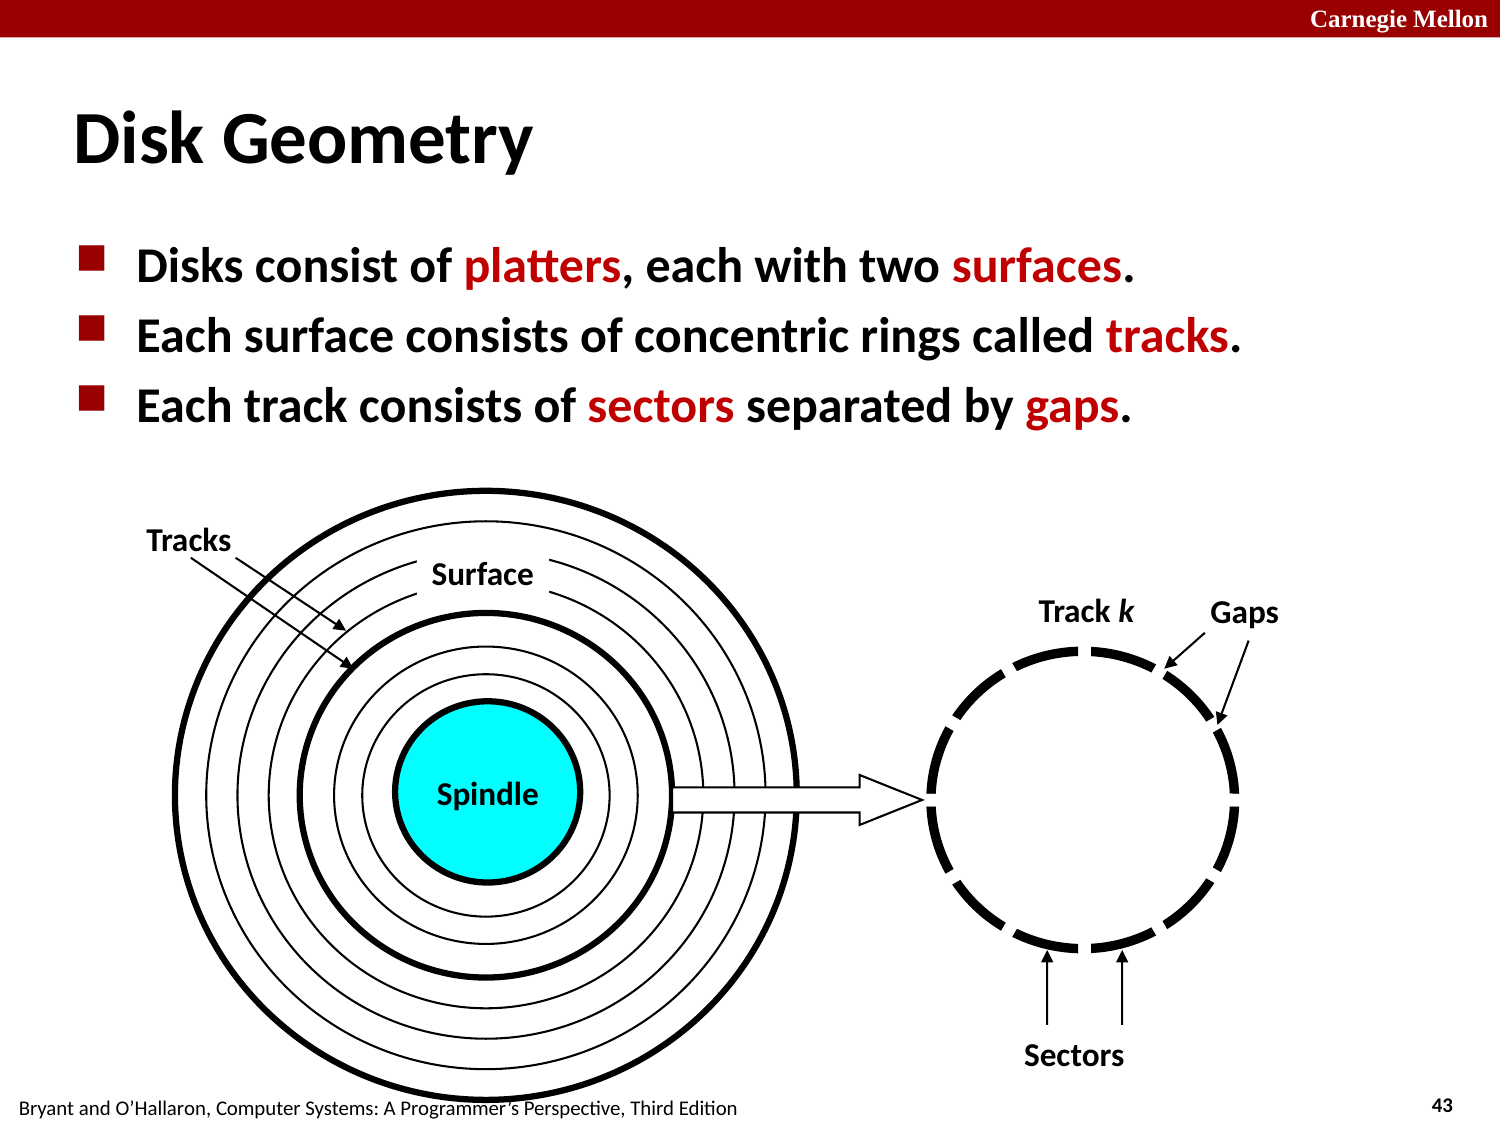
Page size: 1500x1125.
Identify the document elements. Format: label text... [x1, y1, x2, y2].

text_box [672, 774, 904, 826]
text_box Tracks [131, 510, 247, 566]
text_box [362, 674, 610, 917]
list Disks consist of platters, each with two surfaces. Each surface consists of concentric rings called tracks. Each track consists of sectors separated by gaps. [64, 224, 1361, 1041]
text_box [294, 521, 766, 787]
text_box [299, 612, 672, 978]
text_box [247, 565, 347, 631]
text_box [202, 566, 354, 669]
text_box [909, 812, 1085, 958]
text_box Spindle [395, 701, 581, 883]
text_box [174, 598, 797, 1100]
text_box [301, 614, 346, 649]
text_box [1085, 641, 1260, 794]
text_box Track k [1023, 581, 1150, 637]
text_box Surface [416, 544, 550, 600]
text_box [206, 616, 765, 1070]
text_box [1088, 794, 1260, 958]
text_box [550, 559, 735, 787]
text_box [321, 561, 416, 630]
text_box [249, 579, 292, 614]
text_box Sectors [1009, 1025, 1140, 1080]
title Disk Geometry [58, 71, 1305, 197]
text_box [909, 641, 1085, 805]
text_box [275, 596, 319, 632]
text_box [237, 633, 734, 1039]
text_box [268, 651, 703, 1009]
text_box [268, 490, 797, 787]
text_box Gaps [1195, 583, 1295, 638]
text_box [327, 591, 704, 787]
